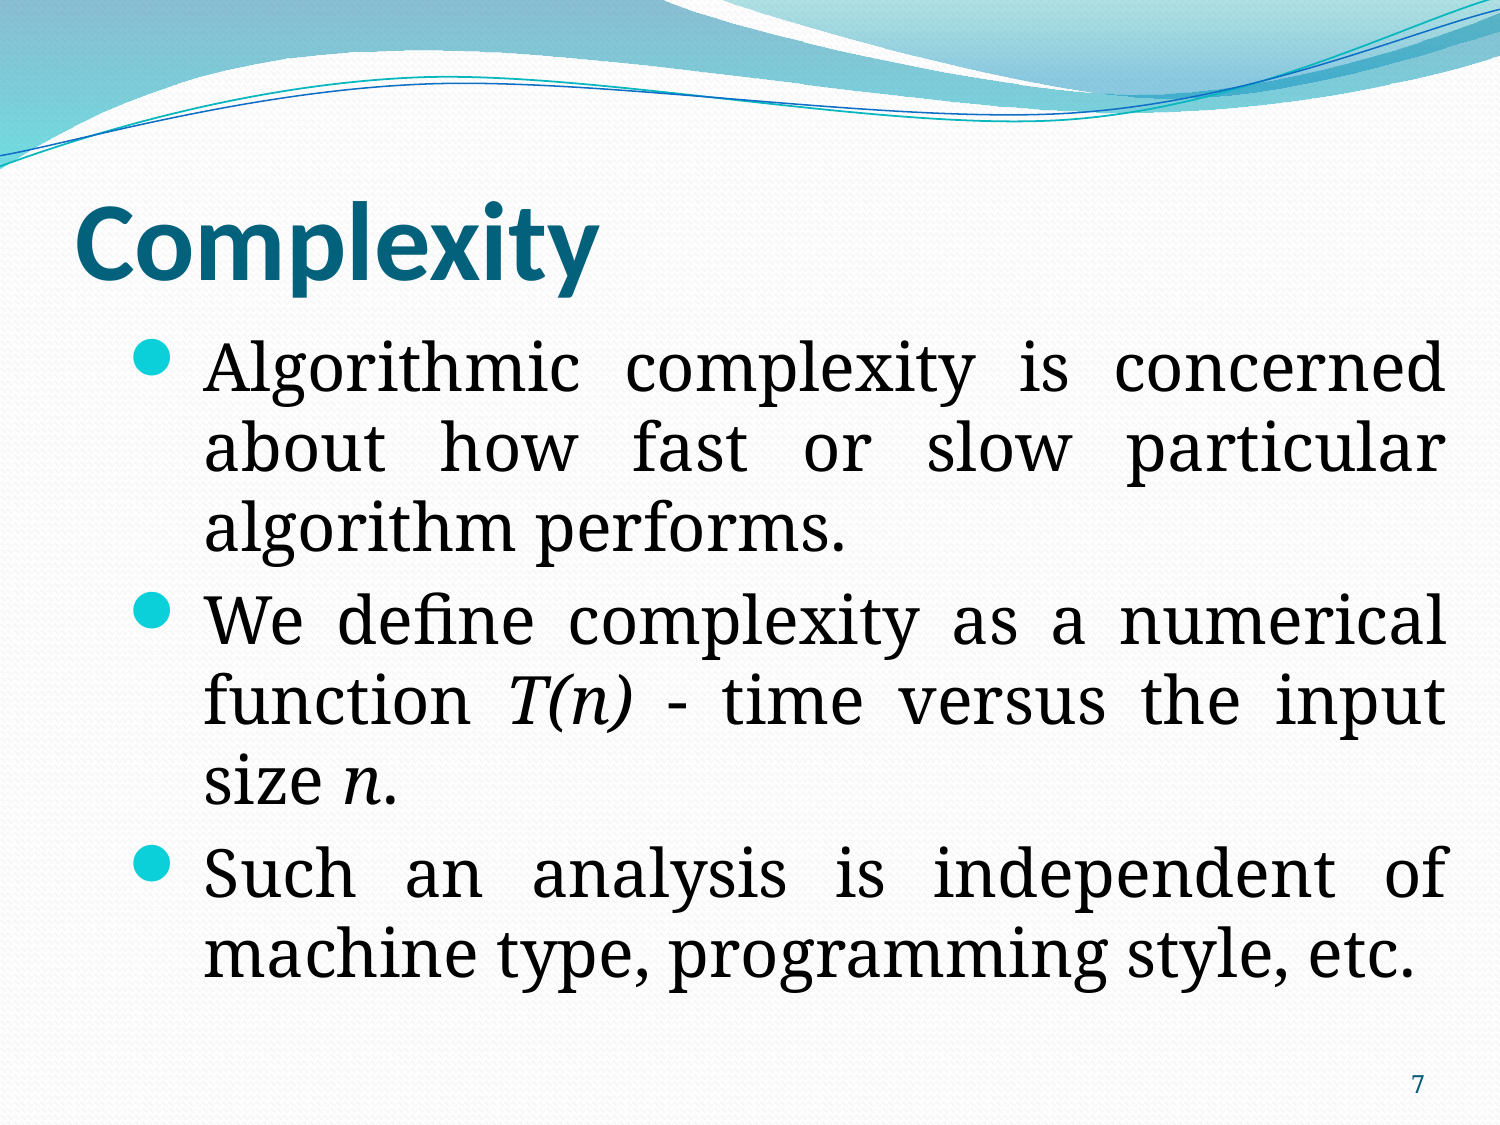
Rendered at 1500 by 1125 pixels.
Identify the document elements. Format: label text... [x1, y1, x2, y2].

title Complexity [75, 115, 1425, 303]
slide_number 7 [1299, 1042, 1425, 1103]
list Algorithmic complexity is concerned about how fast or slow particular algorithm performs. We define complexity as a numerical function T(n) - time versus the input size n. Such an analysis is independent of machine type, programming style, etc. [75, 317, 1463, 1038]
